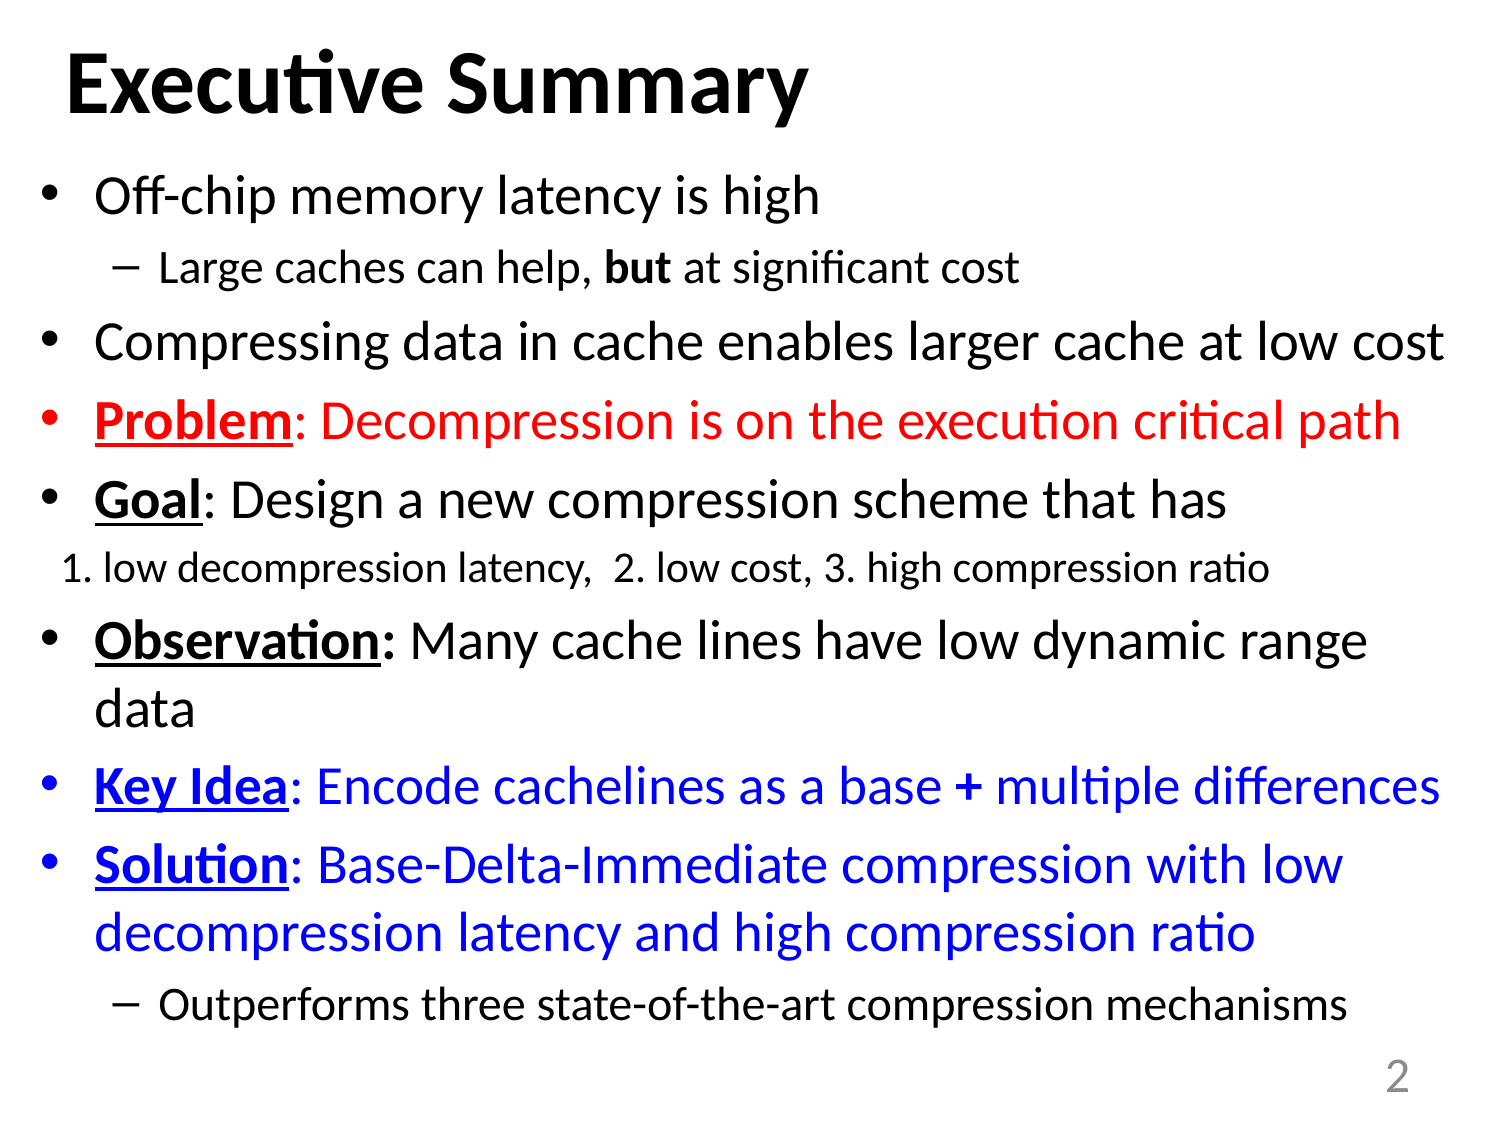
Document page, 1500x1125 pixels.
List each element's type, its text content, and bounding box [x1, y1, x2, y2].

slide_number 2 [1074, 1042, 1425, 1103]
title Executive Summary [50, 4, 1400, 149]
list Off-chip memory latency is high Large caches can help, but at significant cost Compressing data in cache enables larger cache at low cost Problem: Decompression is on the execution critical path Goal: Design a new compression scheme that has 1. low decompression latency, 2. low cost, 3. high compression ratio Observation: Many cache lines have low dynamic range data Key Idea: Encode cachelines as a base + multiple differences Solution: Base-Delta-Immediate compression with low decompression latency and high compression ratio Outperforms three state-of-the-art compression mechanisms [24, 149, 1488, 1038]
